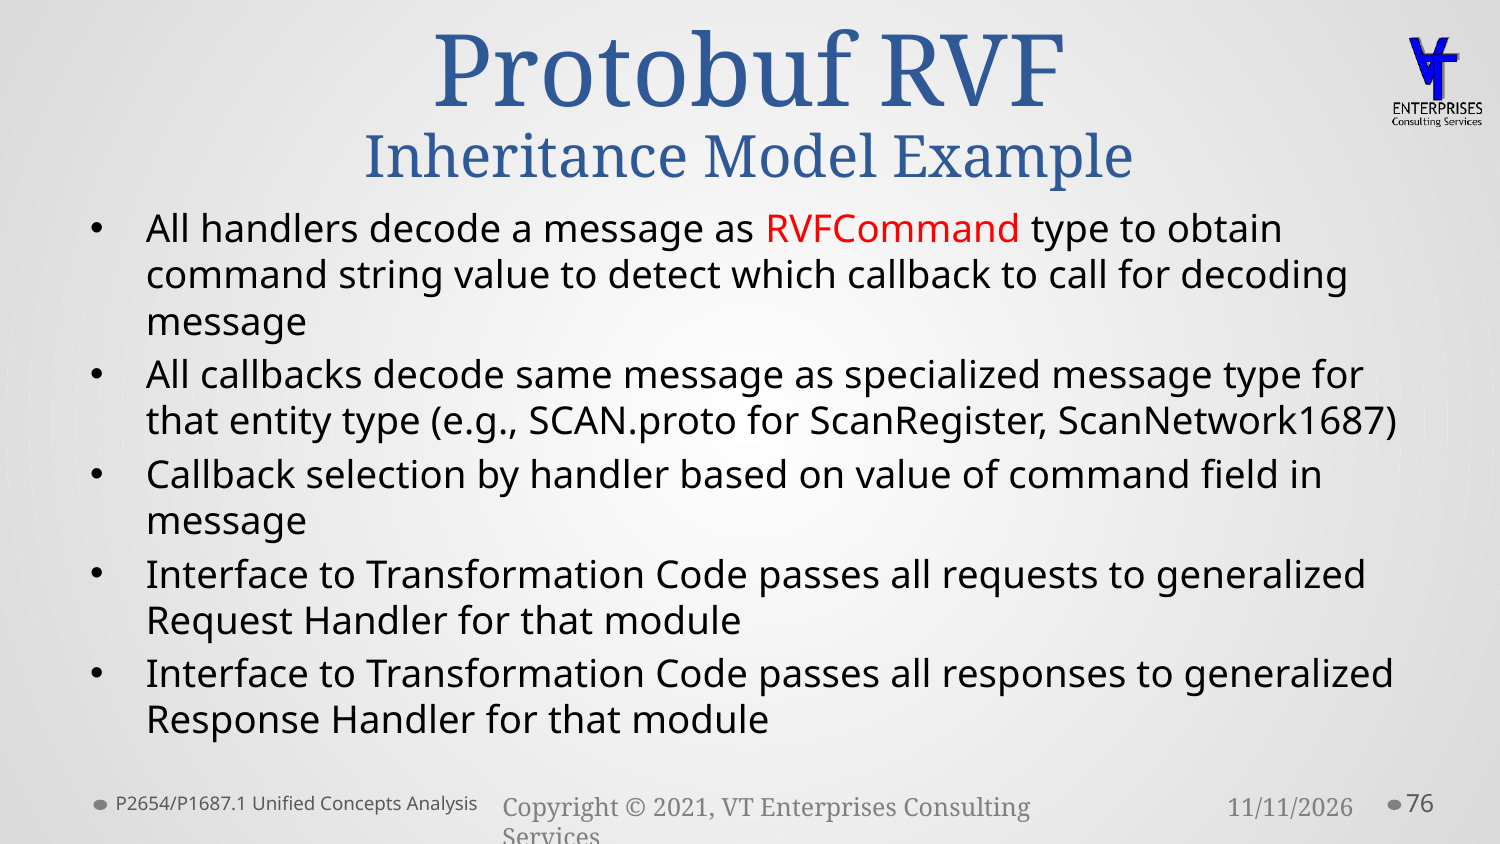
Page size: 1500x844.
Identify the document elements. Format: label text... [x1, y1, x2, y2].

list All handlers decode a message as RVFCommand type to obtain command string value to detect which callback to call for decoding message All callbacks decode same message as specialized message type for that entity type (e.g., SCAN.proto for ScanRegister, ScanNetwork1687) Callback selection by handler based on value of command field in message Interface to Transformation Code passes all requests to generalized Request Handler for that module Interface to Transformation Code passes all responses to generalized Response Handler for that module [75, 196, 1425, 754]
slide_number 76 [1401, 782, 1494, 827]
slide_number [1212, 784, 1387, 827]
picture [1425, 37, 1482, 127]
footer P2654/P1687.1 Unified Concepts Analysis [108, 782, 550, 827]
title Protobuf RVF Inheritance Model Example [75, 0, 1425, 196]
